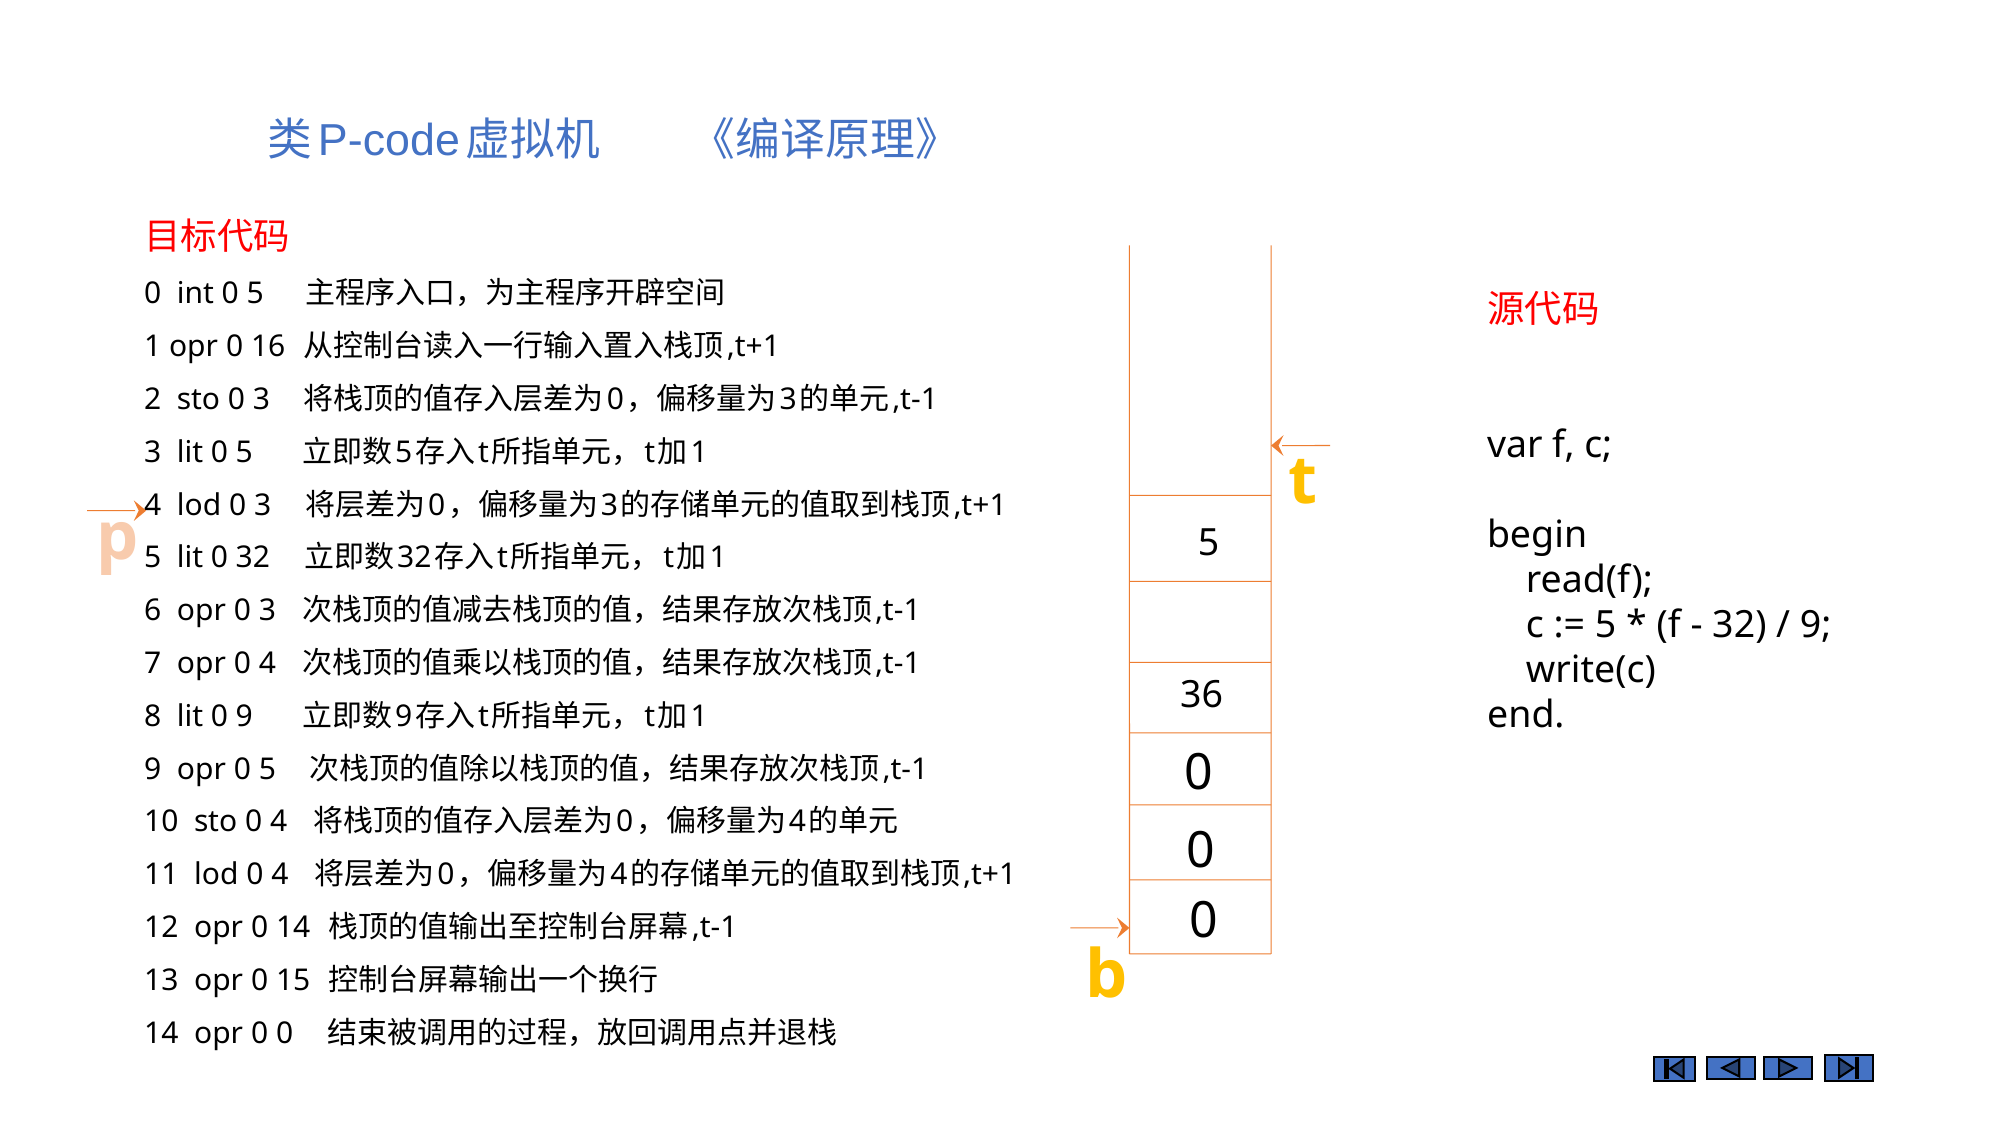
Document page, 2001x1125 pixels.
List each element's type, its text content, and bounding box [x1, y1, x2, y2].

text_box [1117, 917, 1130, 939]
text_box [1824, 1055, 1873, 1081]
text_box [1654, 1056, 1696, 1081]
text_box [1706, 1056, 1755, 1080]
text_box t [1255, 429, 1352, 525]
text_box p [0, 485, 247, 581]
text_box 0 [1149, 731, 1249, 807]
text_box [1763, 1056, 1812, 1080]
text_box 0 [1159, 810, 1241, 885]
text_box 0 [1174, 885, 1226, 955]
title 类P-code虚拟机 《编译原理》 [137, 59, 1863, 228]
text_box b [1056, 923, 1157, 1019]
text_box [133, 500, 147, 521]
text_box 36 [1165, 662, 1248, 722]
text_box 源代码 var f, c; begin read(f); c := 5 * (f - 32) / 9; write(c) end. [1472, 277, 1888, 742]
text_box 5 [1183, 510, 1282, 571]
list 目标代码 0 int 0 5 主程序入口，为主程序开辟空间 1 opr 0 16 从控制台读入一行输入置入栈顶,t+1 2 sto 0 3 将栈顶的值存入层差为0，偏移量为3的单元,t-1 3 lit 0 5 立即数5存入t所指单元，t加1 4 lod 0 3 将层差为0，偏移量为3的存储单元的值取到栈顶,t+1 5 lit 0 32 立即数32存入t所指单元，t加1 6 opr 0 3 次栈顶的值减去栈顶的值，结果存放次栈顶,t-1 7 opr 0 4 次栈顶的值乘以栈顶的值，结果存放次栈顶,t-1 8 lit 0 9 立即数9存入t所指单元，t加1 9 opr 0 5 次栈顶的值除以栈顶的值，结果存放次栈顶,t-1 10 sto 0 4 将栈顶的值存入层差为0，偏移量为4的单元 11 lod 0 4 将层差为0，偏移量为4的存储单元的值取到栈顶,t+1 12 opr 0 14 栈顶的值输出至控制台屏幕,t-1 13 opr 0 15 控制台屏幕输出一个换行 14 opr 0 0 结束被调用的过程，放回调用点并退栈 [129, 197, 1084, 1089]
